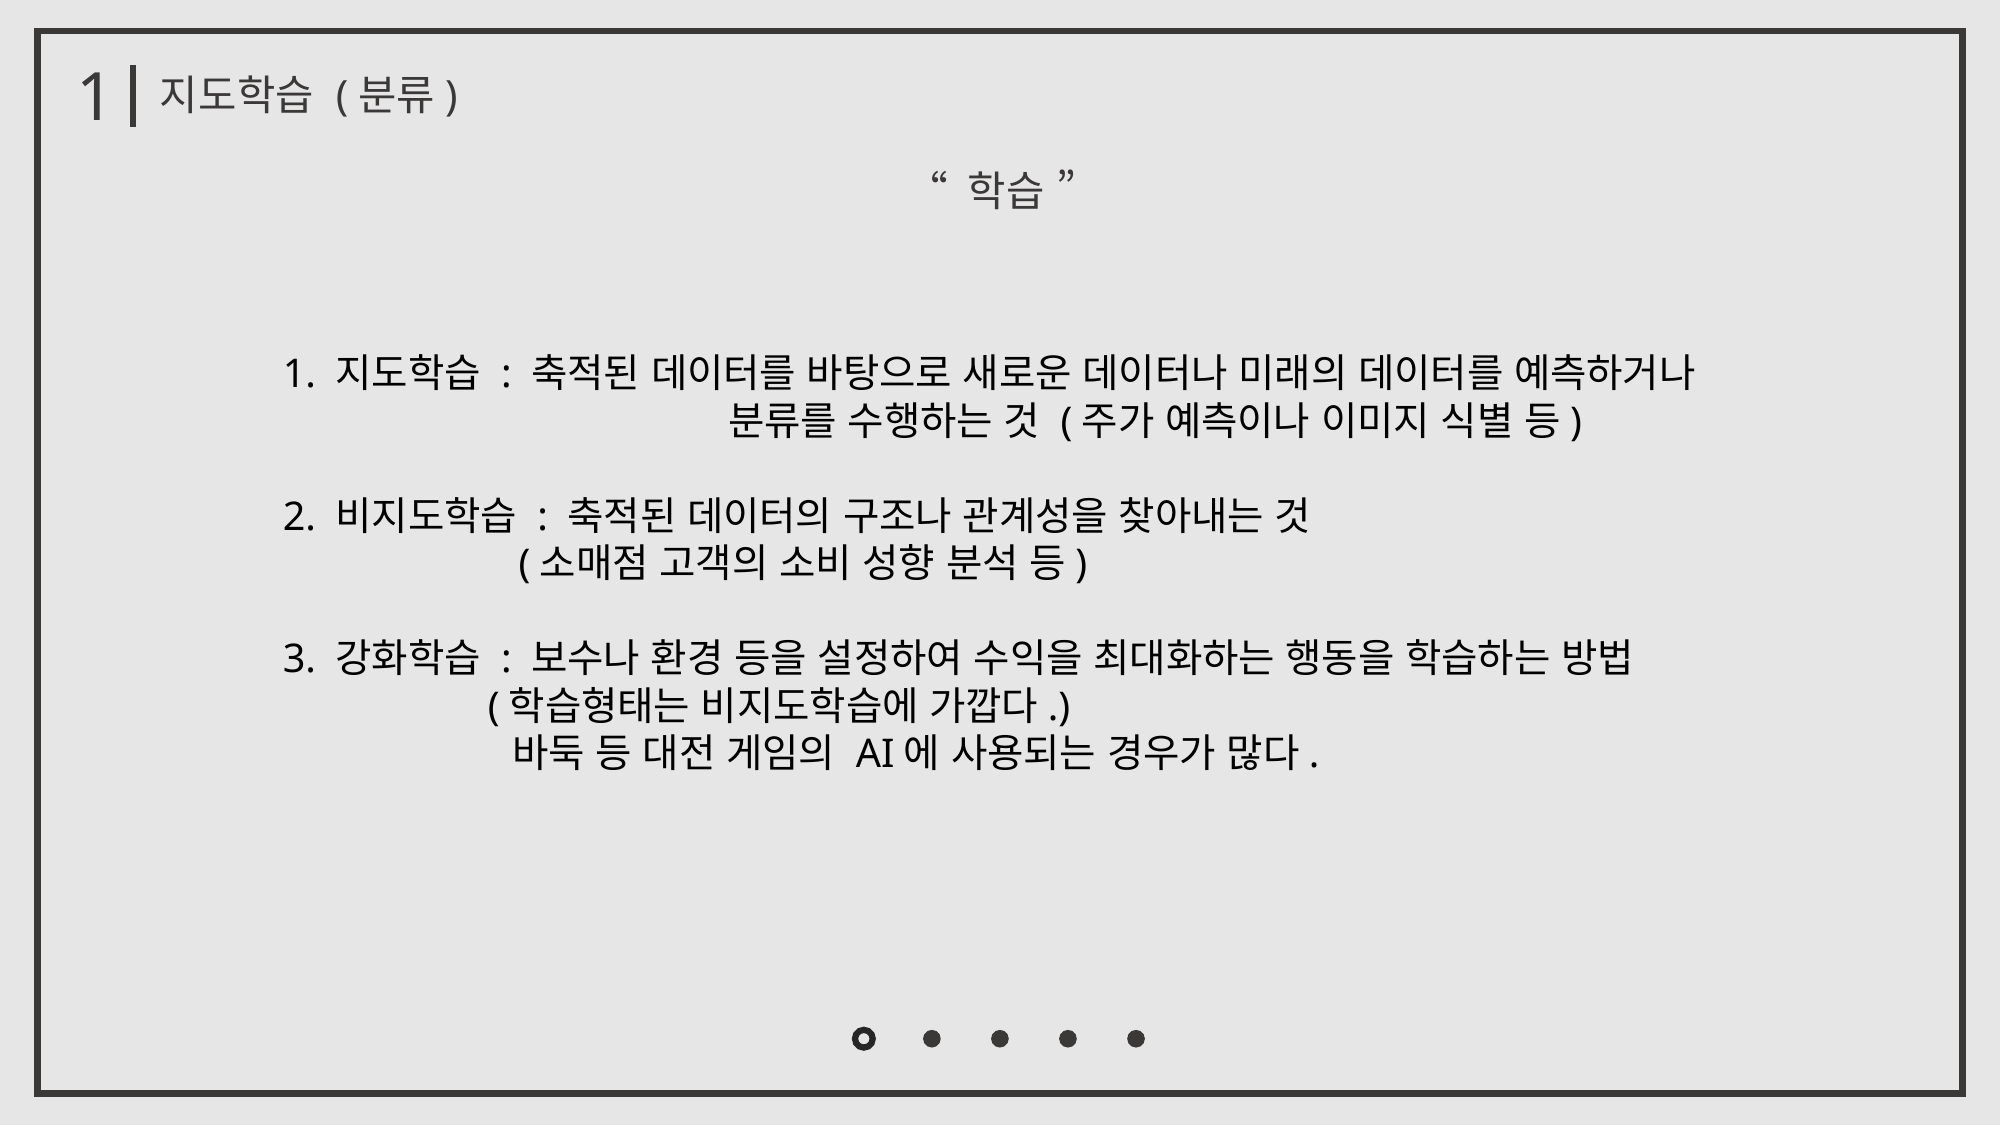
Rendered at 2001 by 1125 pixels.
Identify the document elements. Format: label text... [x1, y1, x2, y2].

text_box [855, 1029, 1145, 1048]
text_box 지도학습 (분류) [145, 61, 859, 127]
text_box [36, 30, 1964, 1095]
text_box 1. 지도학습 : 축적된 데이터를 바탕으로 새로운 데이터나 미래의 데이터를 예측하거나 분류를 수행하는 것 (주가 예측이나 이미지 식별 등) 2. 비지도학습 : 축적된 데이터의 구조나 관계성을 찾아내는 것 (소매점 고객의 소비 성향 분석 등) 3. 강화학습 : 보수나 환경 등을 설정하여 수익을 최대화하는 행동을 학습하는 방법 (학습형태는 비지도학습에 가깝다.) 바둑 등 대전 게임의 AI에 사용되는 경우가 많다. [268, 340, 1732, 783]
text_box “ 학습 ” [767, 157, 1215, 223]
text_box 1 [61, 46, 146, 142]
